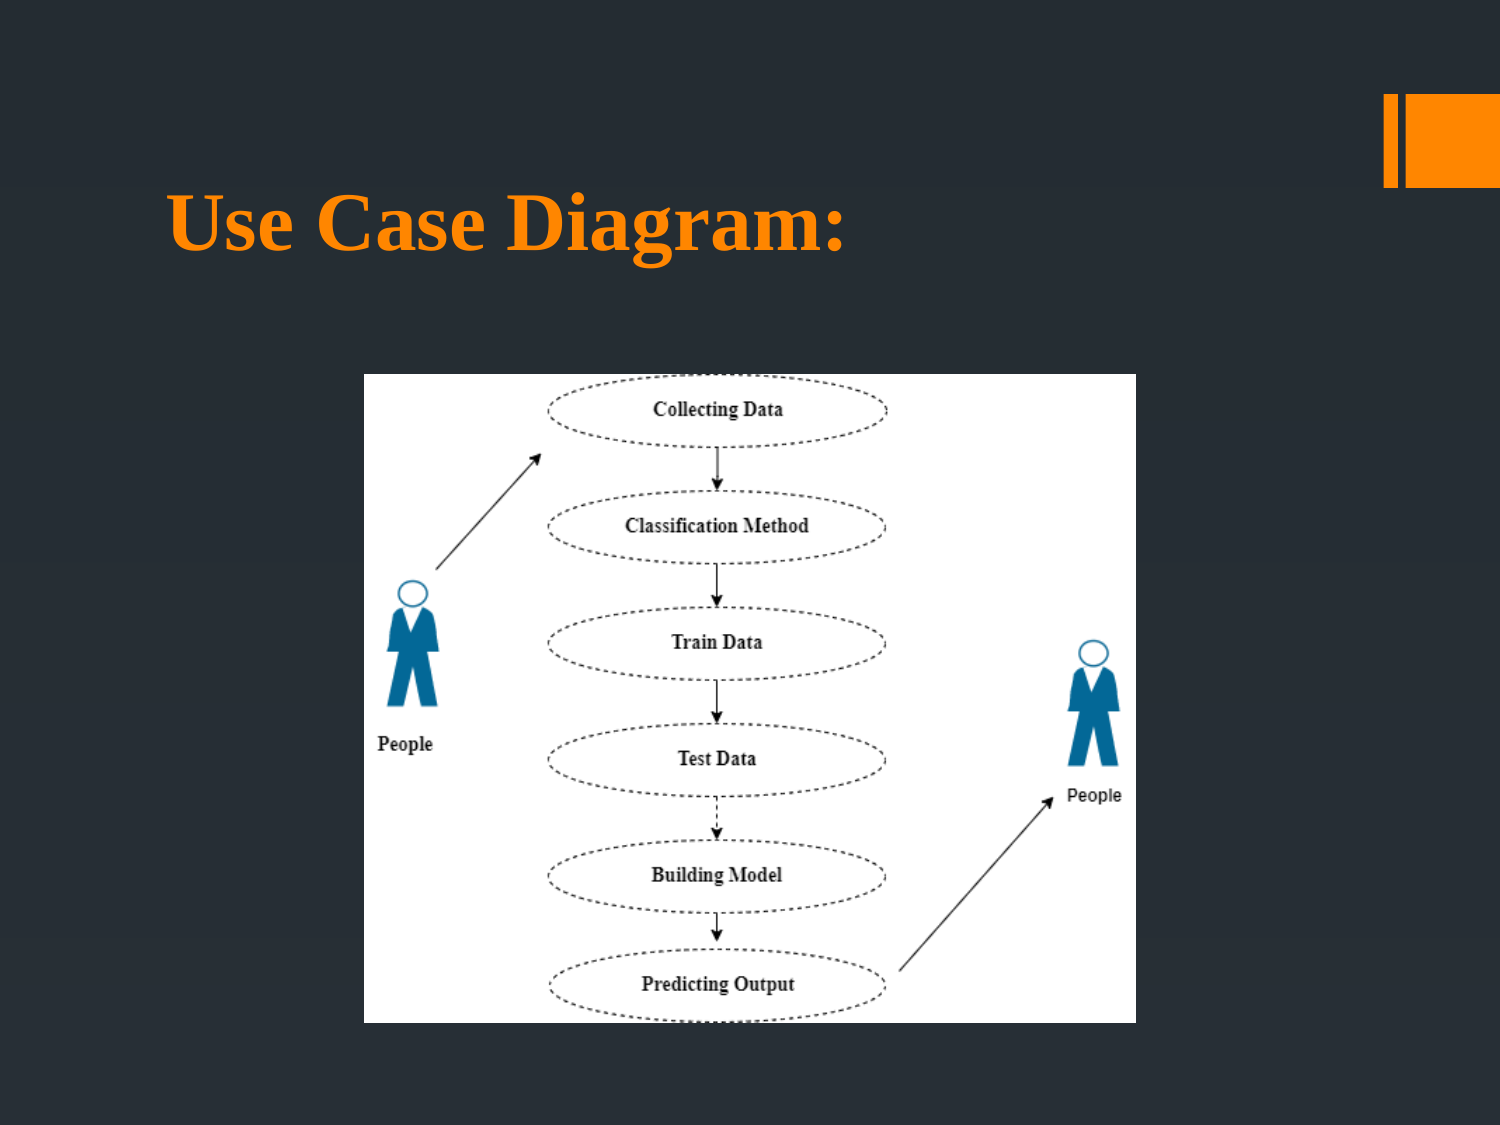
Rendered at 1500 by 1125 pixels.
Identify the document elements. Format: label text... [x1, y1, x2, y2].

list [364, 374, 1136, 1023]
title Use Case Diagram: [150, 99, 1350, 275]
